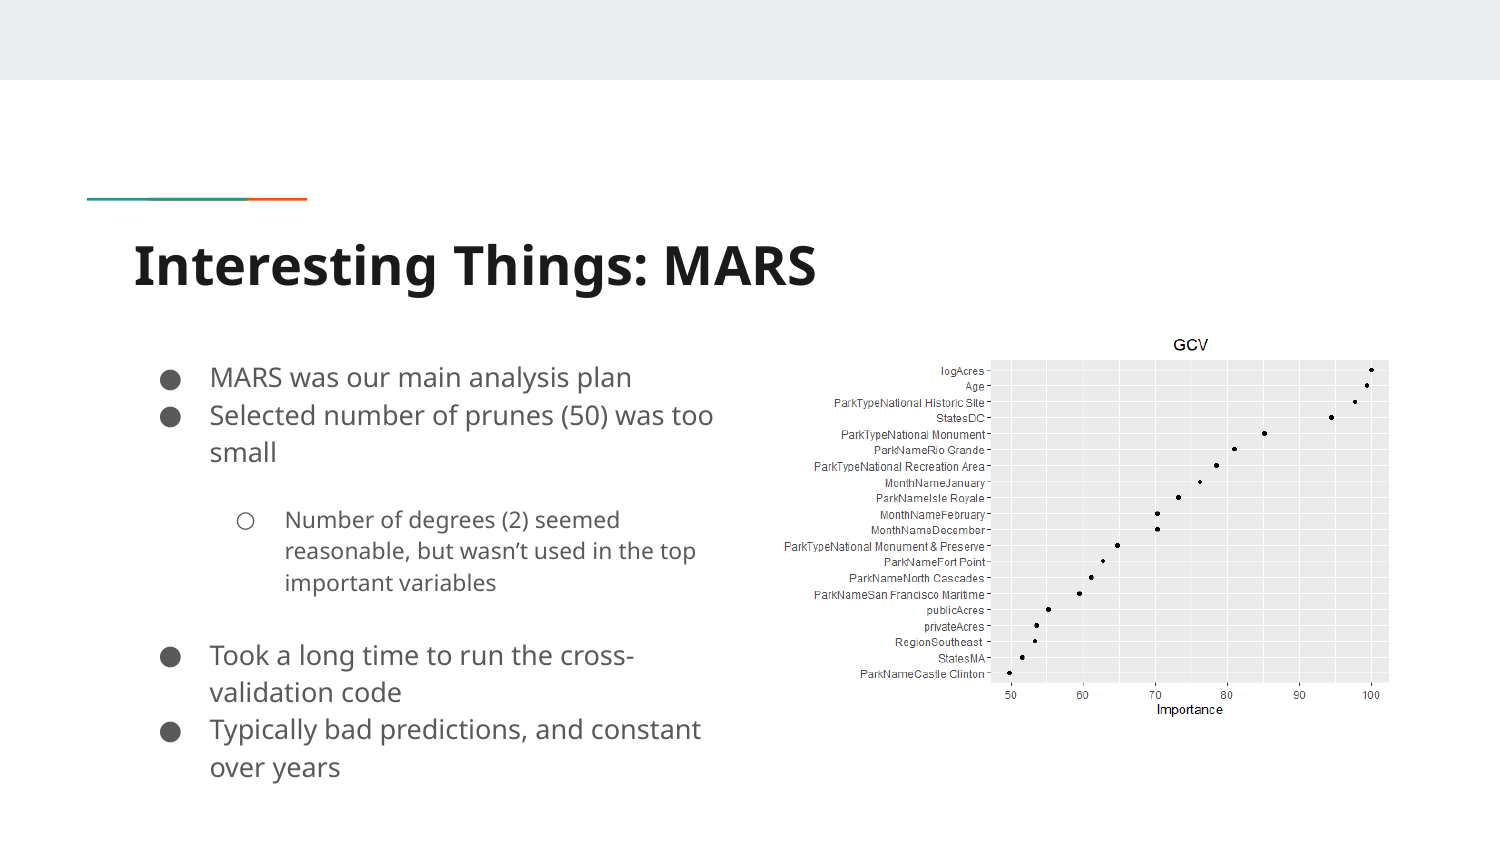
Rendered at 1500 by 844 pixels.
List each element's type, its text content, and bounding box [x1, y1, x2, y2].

picture [760, 330, 1397, 723]
list MARS was our main analysis plan Selected number of prunes (50) was too small Number of degrees (2) seemed reasonable, but wasn’t used in the top important variables Took a long time to run the cross-validation code Typically bad predictions, and constant over years [119, 341, 739, 712]
title Interesting Things: MARS [119, 216, 1381, 305]
